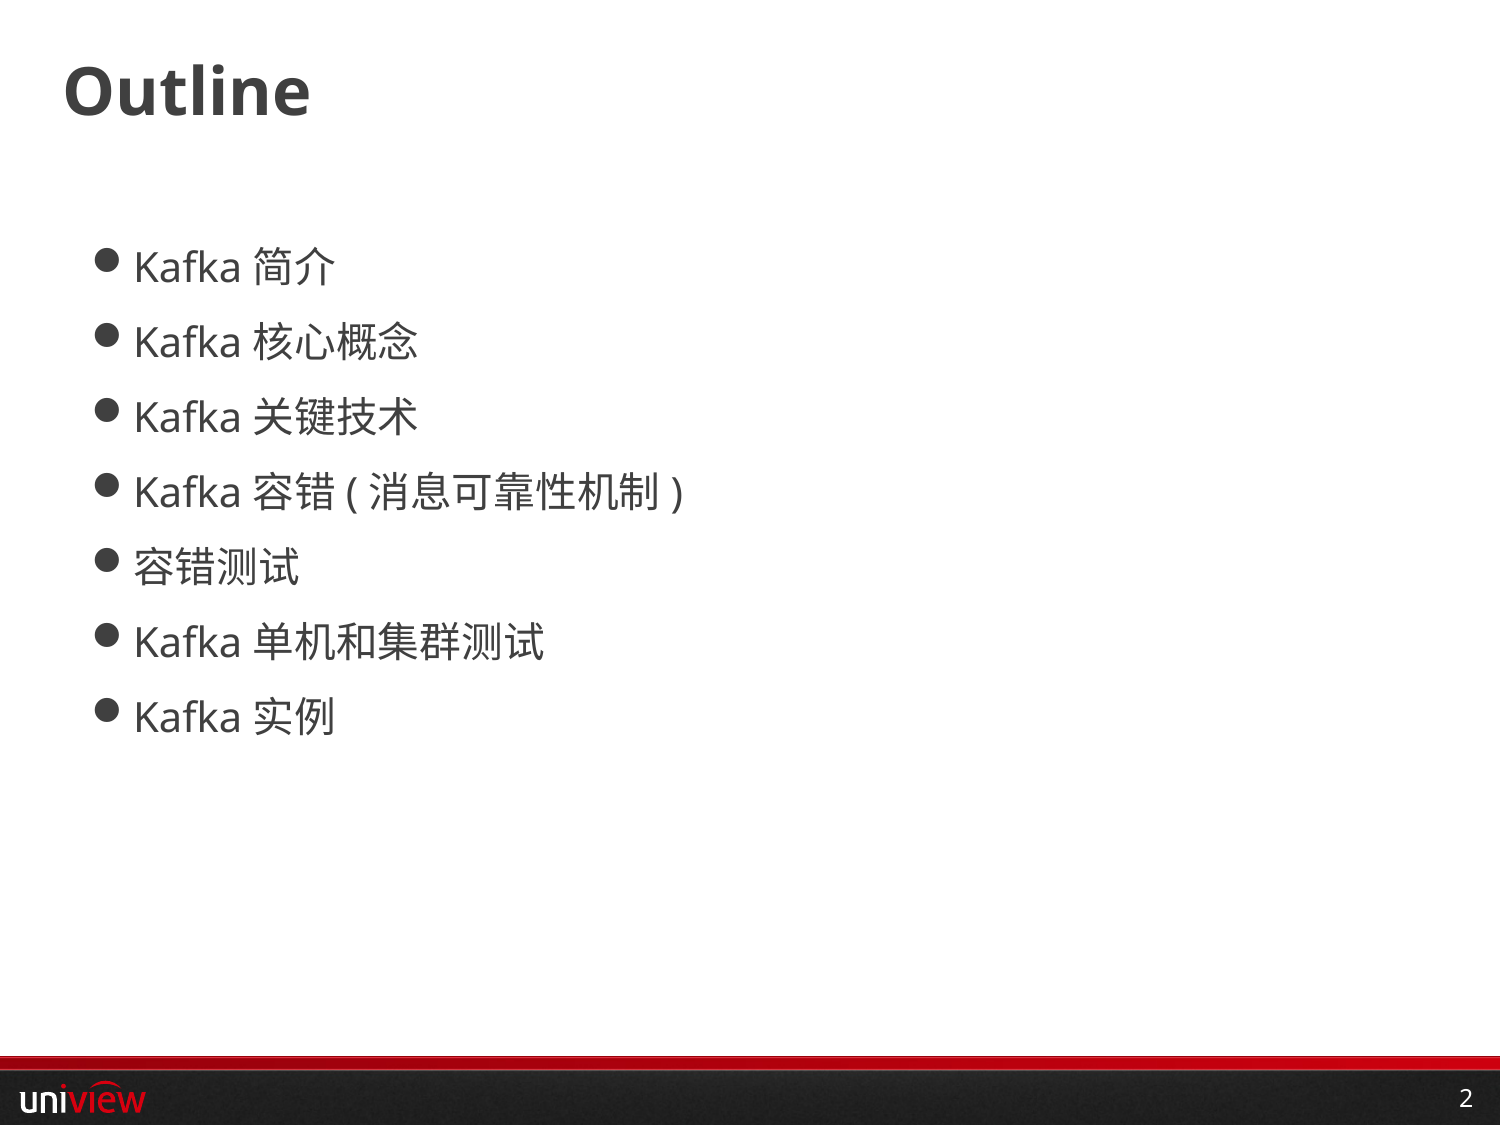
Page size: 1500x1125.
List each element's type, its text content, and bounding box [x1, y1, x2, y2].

picture [0, 1056, 1500, 1125]
list Kafka简介 Kafka核心概念 Kafka关键技术 Kafka容错(消息可靠性机制) 容错测试 Kafka单机和集群测试 Kafka实例 [76, 208, 1436, 1020]
title Outline [47, 41, 1398, 148]
